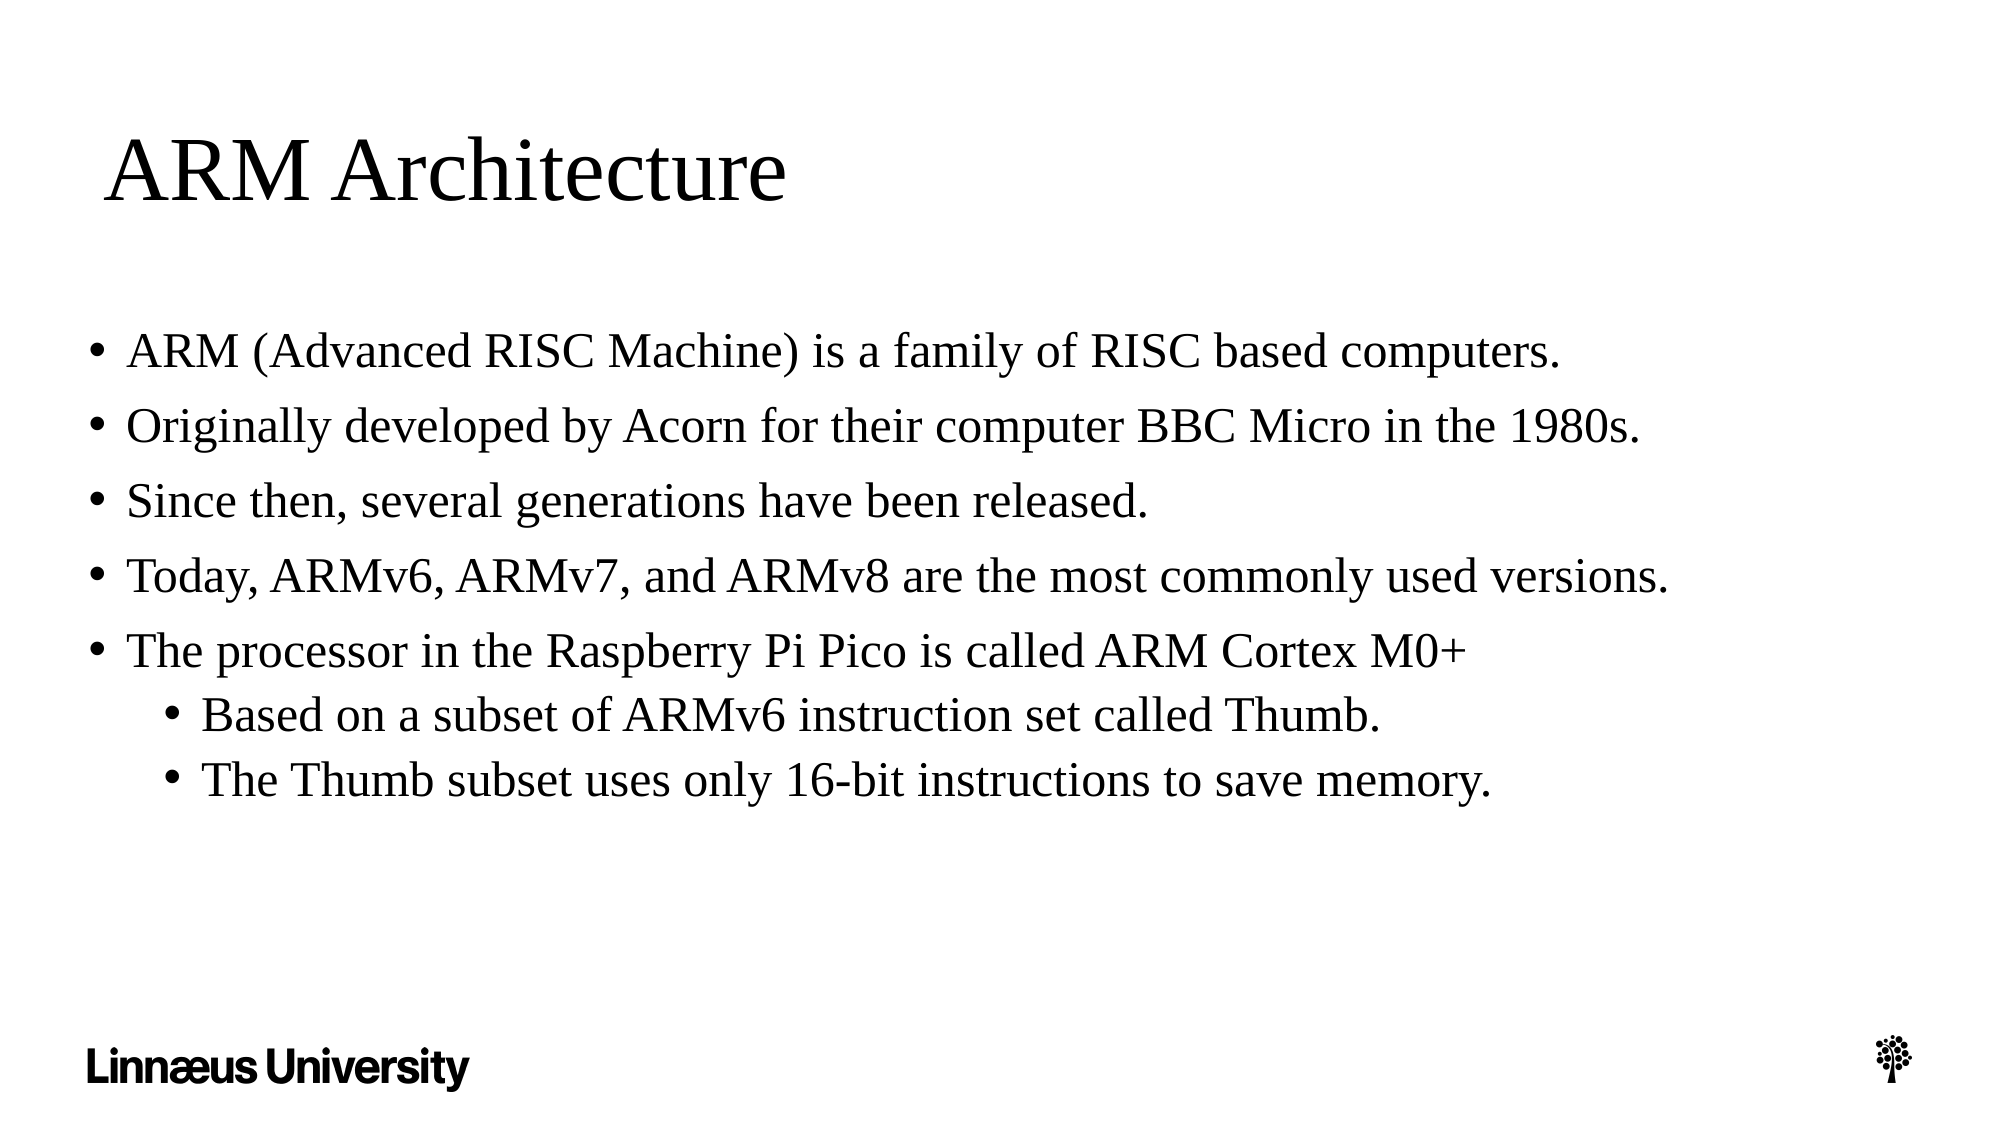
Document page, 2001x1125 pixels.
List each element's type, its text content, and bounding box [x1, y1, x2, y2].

title ARM Architecture [88, 59, 1912, 284]
list ARM (Advanced RISC Machine) is a family of RISC based computers. Originally developed by Acorn for their computer BBC Micro in the 1980s. Since then, several generations have been released. Today, ARMv6, ARMv7, and ARMv8 are the most commonly used versions. The processor in the Raspberry Pi Pico is called ARM Cortex M0+ Based on a subset of ARMv6 instruction set called Thumb. The Thumb subset uses only 16-bit instructions to save memory. [88, 324, 1912, 945]
picture [1876, 1035, 1912, 1083]
picture [85, 1047, 472, 1092]
